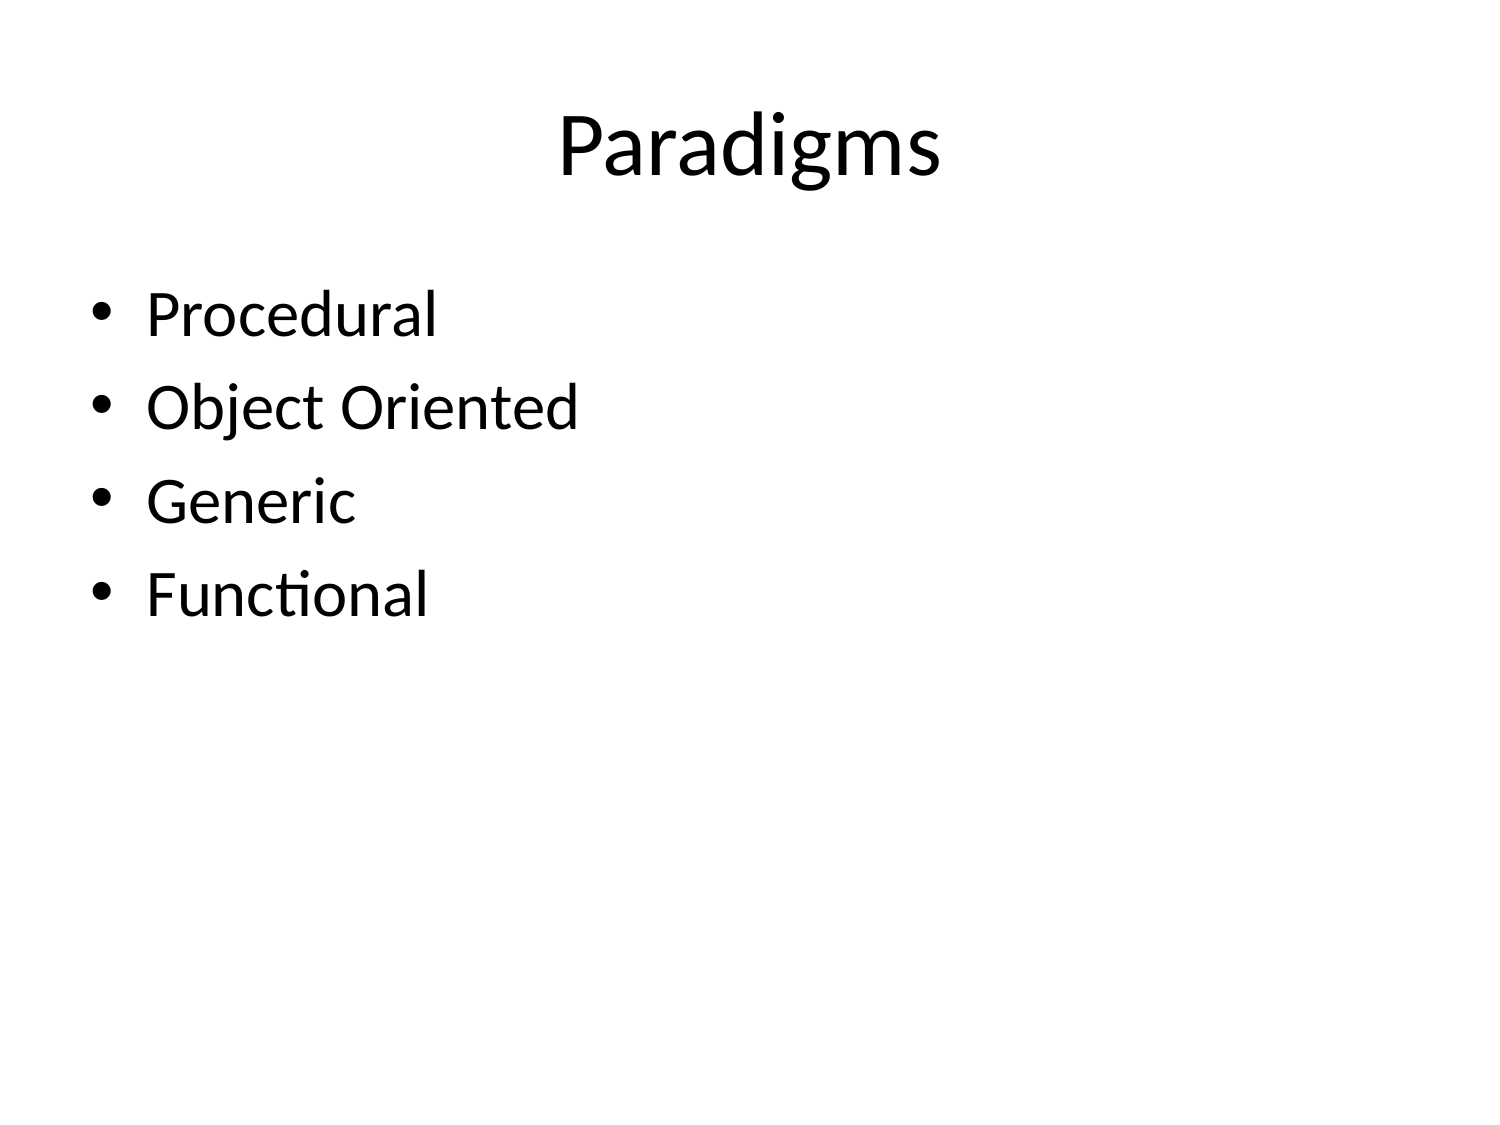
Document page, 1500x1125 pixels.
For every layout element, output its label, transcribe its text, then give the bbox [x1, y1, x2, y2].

list Procedural Object Oriented Generic Functional [75, 262, 1425, 1005]
title Paradigms [75, 45, 1425, 233]
